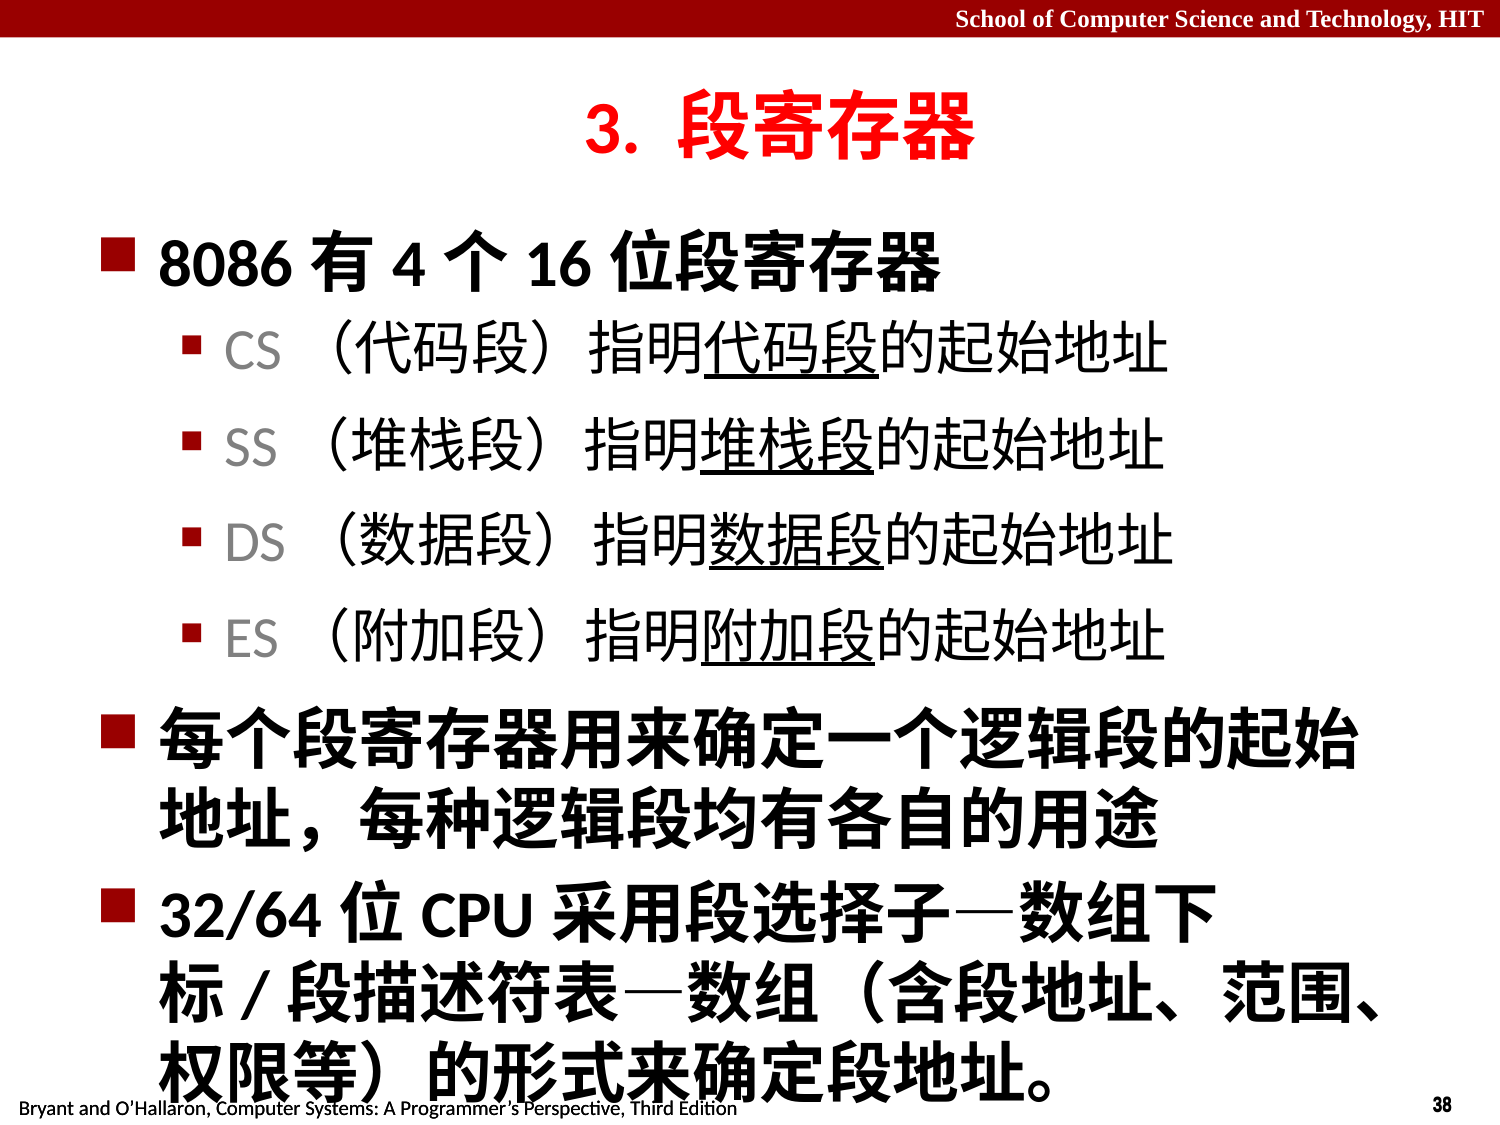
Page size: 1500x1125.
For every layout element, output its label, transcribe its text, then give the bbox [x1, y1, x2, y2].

title 3. 段寄存器 [61, 61, 1500, 187]
list 8086有4个16位段寄存器 CS（代码段）指明代码段的起始地址 SS（堆栈段）指明堆栈段的起始地址 DS（数据段）指明数据段的起始地址 ES（附加段）指明附加段的起始地址 每个段寄存器用来确定一个逻辑段的起始地址，每种逻辑段均有各自的用途 32/64位CPU采用段选择子—数组下标/段描述符表—数组（含段地址、范围、权限等）的形式来确定段地址。 [87, 212, 1401, 1063]
